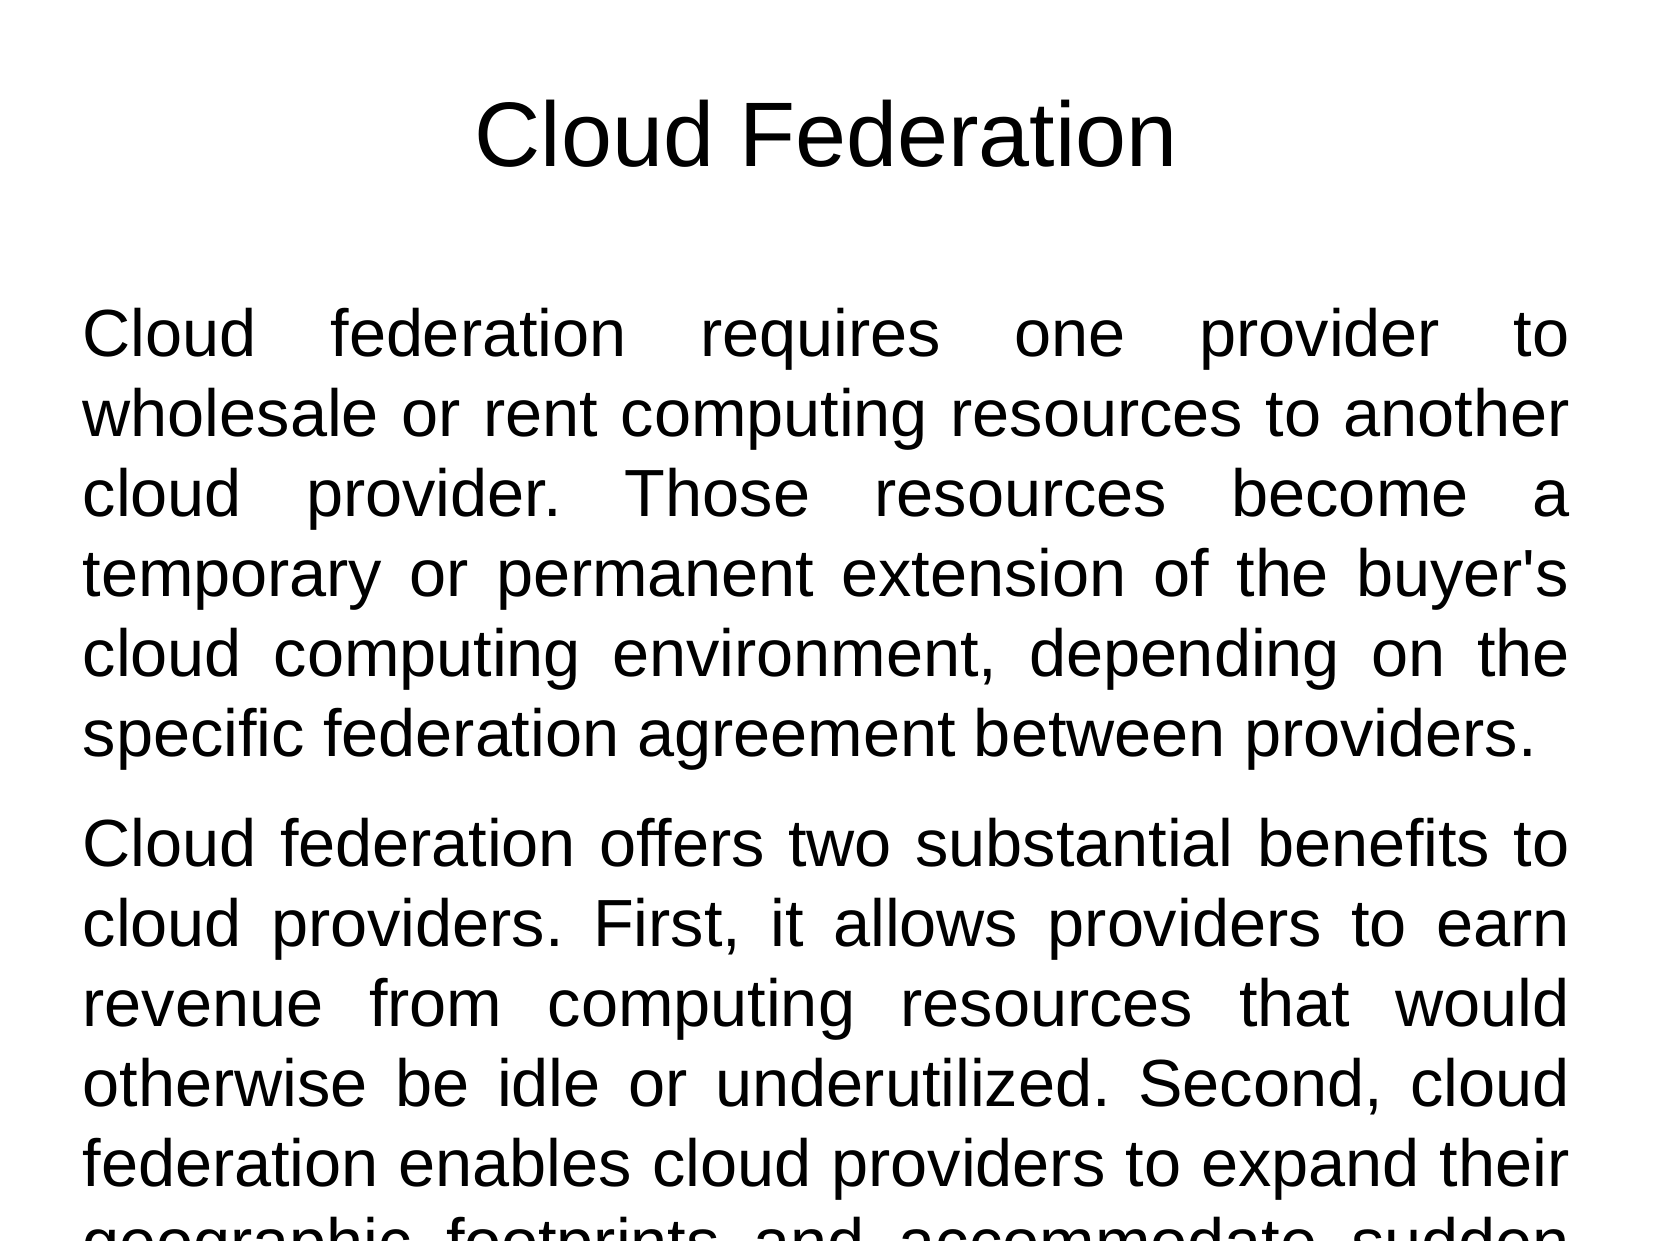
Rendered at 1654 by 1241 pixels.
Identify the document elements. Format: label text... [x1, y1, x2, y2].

title Cloud Federation [82, 49, 1571, 210]
list Cloud federation requires one provider to wholesale or rent computing resources to another cloud provider. Those resources become a temporary or permanent extension of the buyer's cloud computing environment, depending on the specific federation agreement between providers. Cloud federation offers two substantial benefits to cloud providers. First, it allows providers to earn revenue from computing resources that would otherwise be idle or underutilized. Second, cloud federation enables cloud providers to expand their geographic footprints and accommodate sudden spikes in demand without having to build new points-of-presence (POPs). [82, 290, 1571, 1010]
